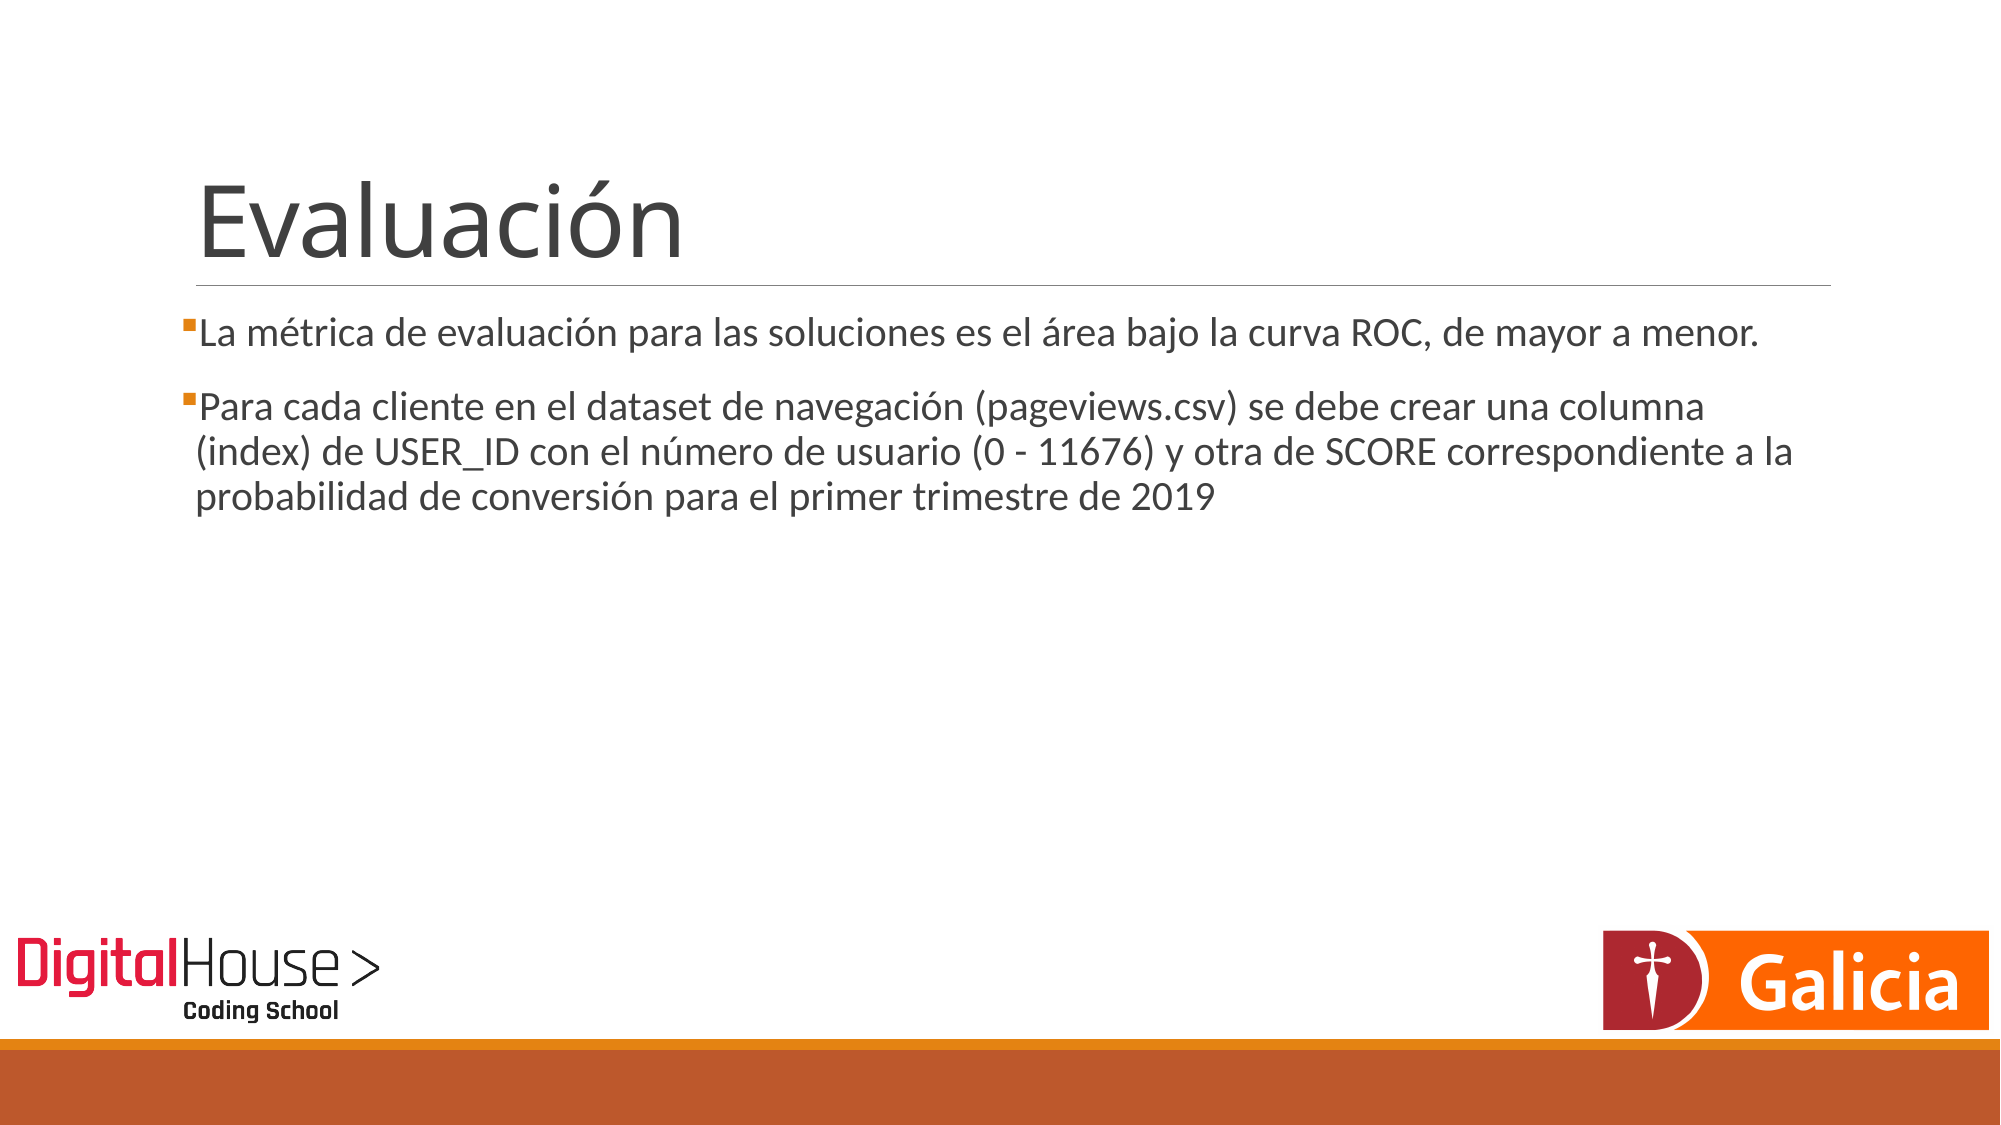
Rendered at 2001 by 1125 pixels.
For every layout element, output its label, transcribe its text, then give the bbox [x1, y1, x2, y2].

list La métrica de evaluación para las soluciones es el área bajo la curva ROC, de mayor a menor. Para cada cliente en el dataset de navegación (pageviews.csv) se debe crear una columna (index) de USER_ID con el número de usuario (0 - 11676) y otra de SCORE correspondiente a la probabilidad de conversión para el primer trimestre de 2019 [180, 302, 1830, 963]
picture [1594, 920, 2000, 1039]
picture [0, 920, 394, 1039]
title Evaluación [180, 47, 1830, 285]
